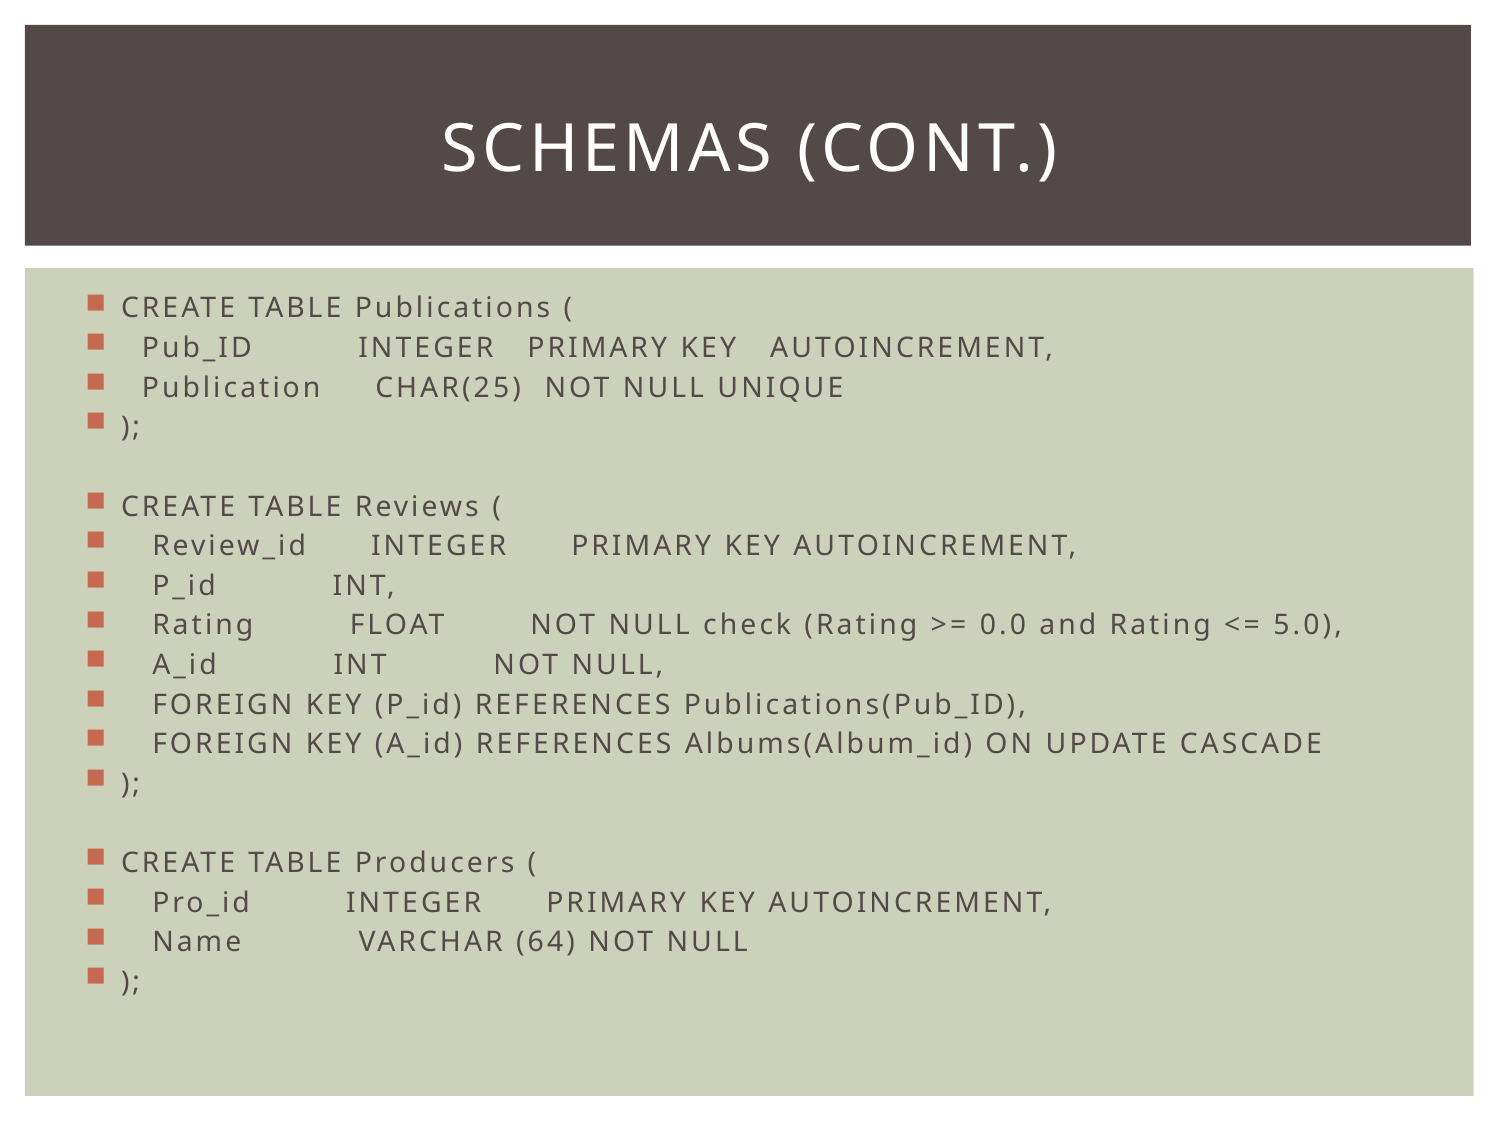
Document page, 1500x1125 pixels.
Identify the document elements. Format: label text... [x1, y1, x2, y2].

title SCHEMAs (Cont.) [62, 58, 1438, 232]
list CREATE TABLE Publications ( Pub_ID INTEGER PRIMARY KEY AUTOINCREMENT, Publication CHAR(25) NOT NULL UNIQUE ); CREATE TABLE Reviews ( Review_id INTEGER PRIMARY KEY AUTOINCREMENT, P_id INT, Rating FLOAT NOT NULL check (Rating >= 0.0 and Rating <= 5.0), A_id INT NOT NULL, FOREIGN KEY (P_id) REFERENCES Publications(Pub_ID), FOREIGN KEY (A_id) REFERENCES Albums(Album_id) ON UPDATE CASCADE ); CREATE TABLE Producers ( Pro_id INTEGER PRIMARY KEY AUTOINCREMENT, Name VARCHAR (64) NOT NULL ); [62, 281, 1442, 1005]
